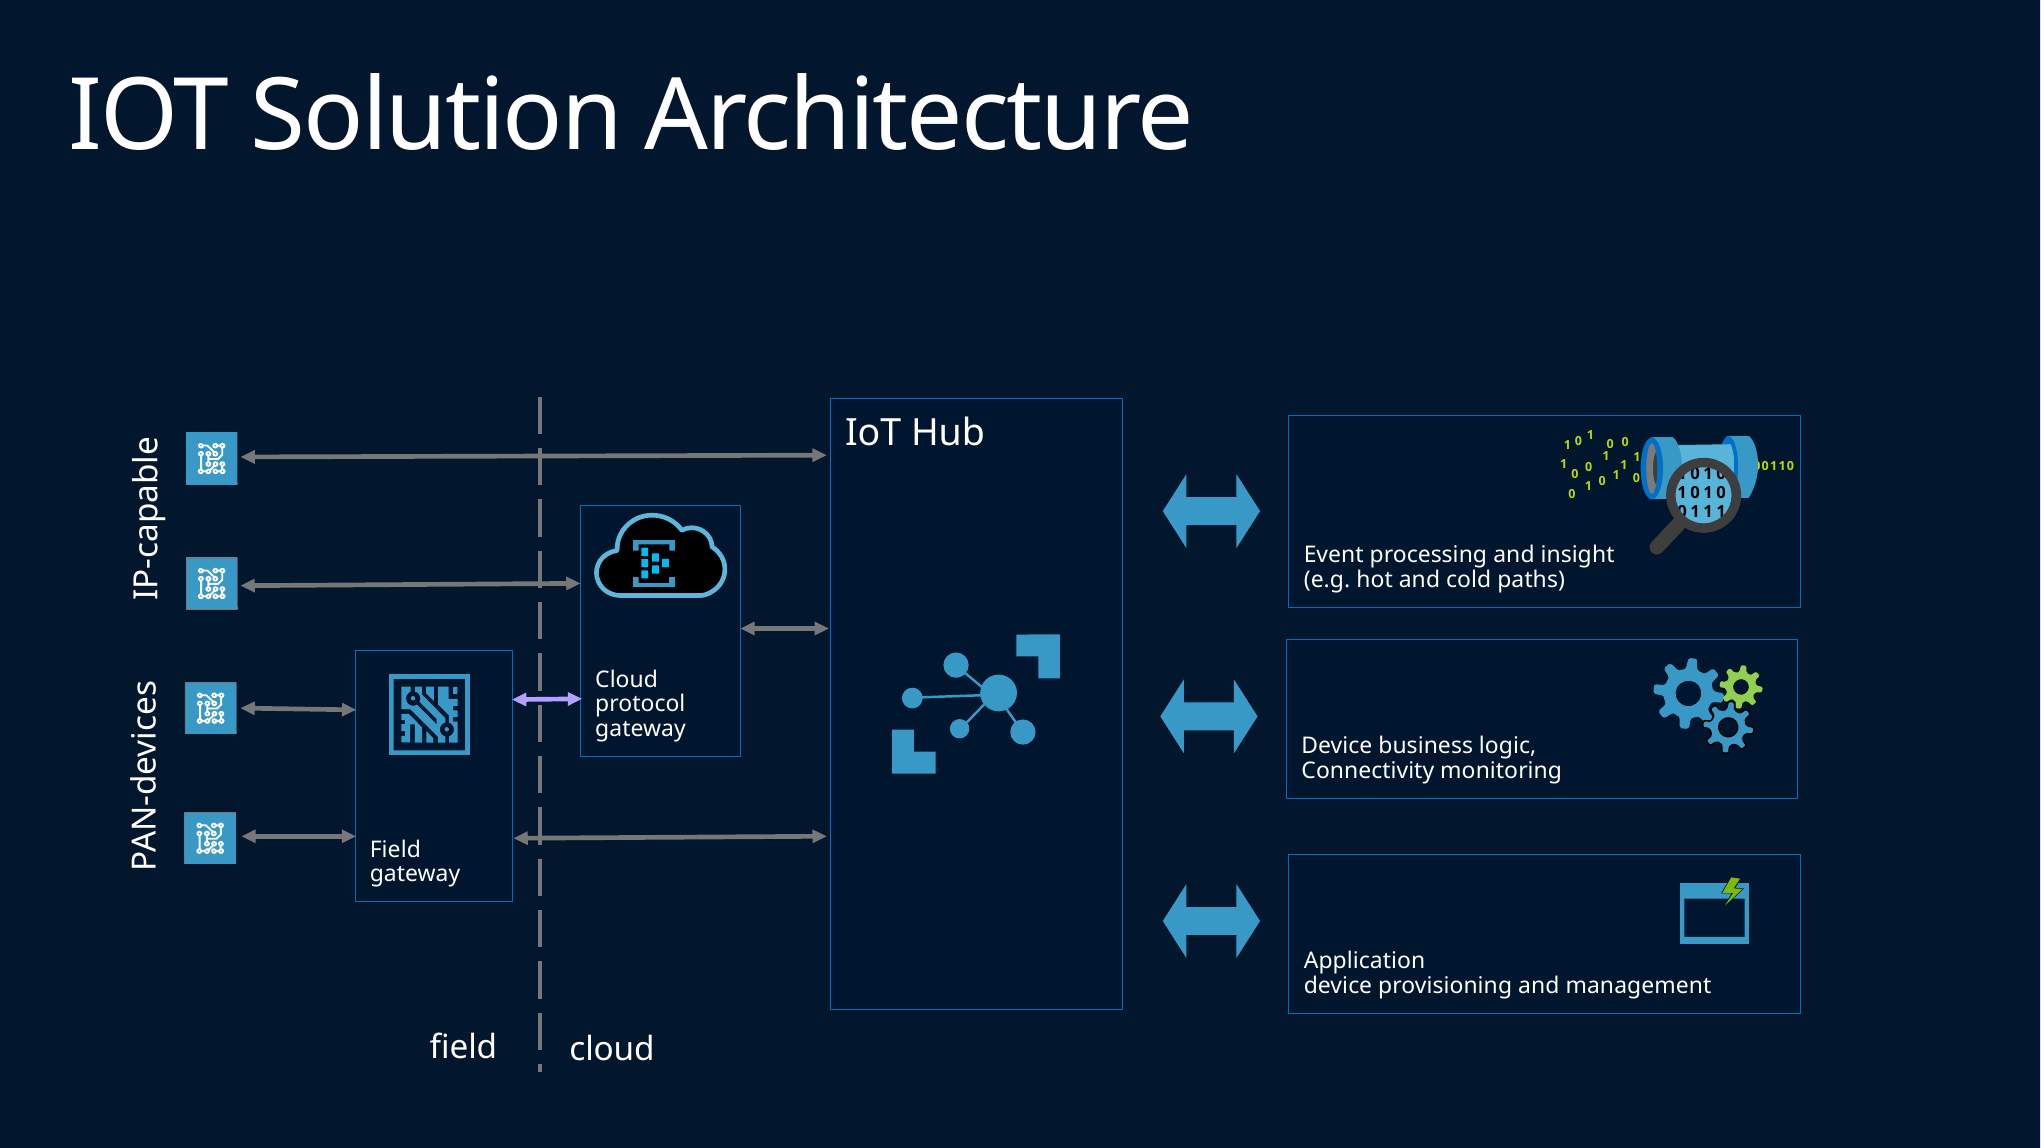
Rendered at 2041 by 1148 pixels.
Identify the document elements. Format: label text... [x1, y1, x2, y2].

text_box field [399, 1011, 528, 1084]
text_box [596, 514, 726, 596]
text_box IoT Hub [829, 398, 1123, 1010]
text_box [901, 651, 1037, 746]
text_box Cloud protocol gateway [579, 505, 741, 757]
text_box [388, 673, 471, 756]
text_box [184, 682, 237, 735]
text_box [891, 728, 937, 775]
text_box [1159, 678, 1259, 755]
text_box [1015, 633, 1062, 680]
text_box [184, 812, 237, 865]
text_box Event processing and insight (e.g. hot and cold paths) [1288, 414, 1801, 608]
text_box Device business logic, Connectivity monitoring [1286, 639, 1798, 799]
text_box Field gateway [354, 650, 513, 902]
text_box cloud [539, 1013, 685, 1086]
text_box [185, 557, 238, 610]
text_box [185, 432, 238, 485]
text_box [1559, 426, 1795, 559]
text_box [541, 454, 827, 458]
text_box Application device provisioning and management [1288, 854, 1801, 1014]
text_box IP-capable [116, 422, 172, 616]
text_box [1162, 473, 1261, 549]
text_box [240, 454, 539, 458]
text_box [1162, 883, 1261, 959]
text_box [1679, 874, 1750, 945]
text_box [1653, 657, 1763, 754]
text_box PAN-devices [114, 665, 170, 887]
title IOT Solution Architecture [45, 48, 1996, 199]
